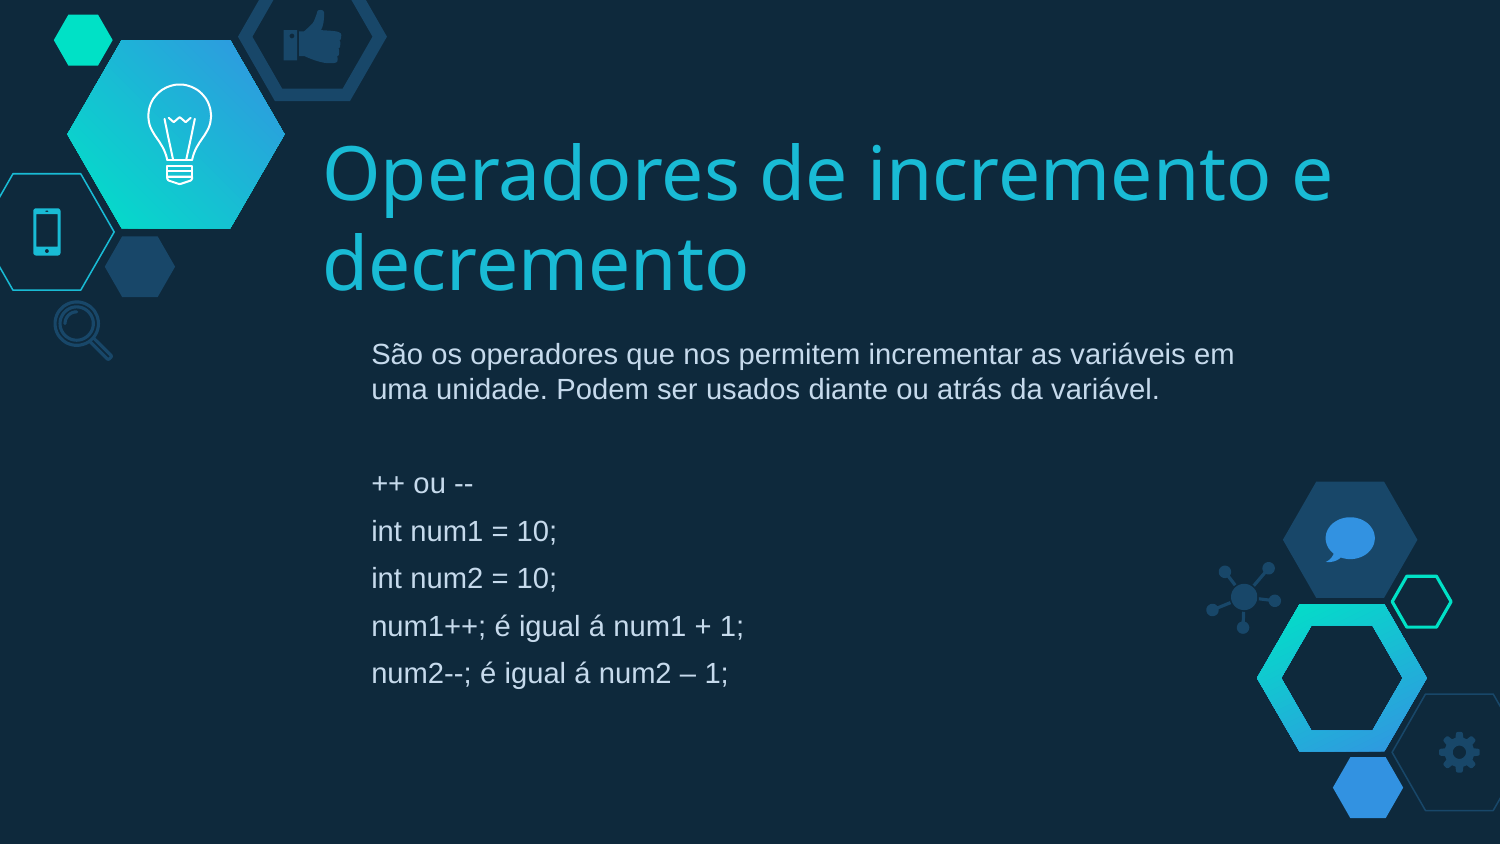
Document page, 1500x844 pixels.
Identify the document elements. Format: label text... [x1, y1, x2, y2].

subtitle São os operadores que nos permitem incrementar as variáveis em uma unidade. Podem ser usados diante ou atrás da variável. ++ ou -- int num1 = 10; int num2 = 10; num1++; é igual á num1 + 1; num2--; é igual á num2 – 1; [356, 319, 1291, 762]
title Operadores de incremento e decremento [307, 110, 1386, 217]
